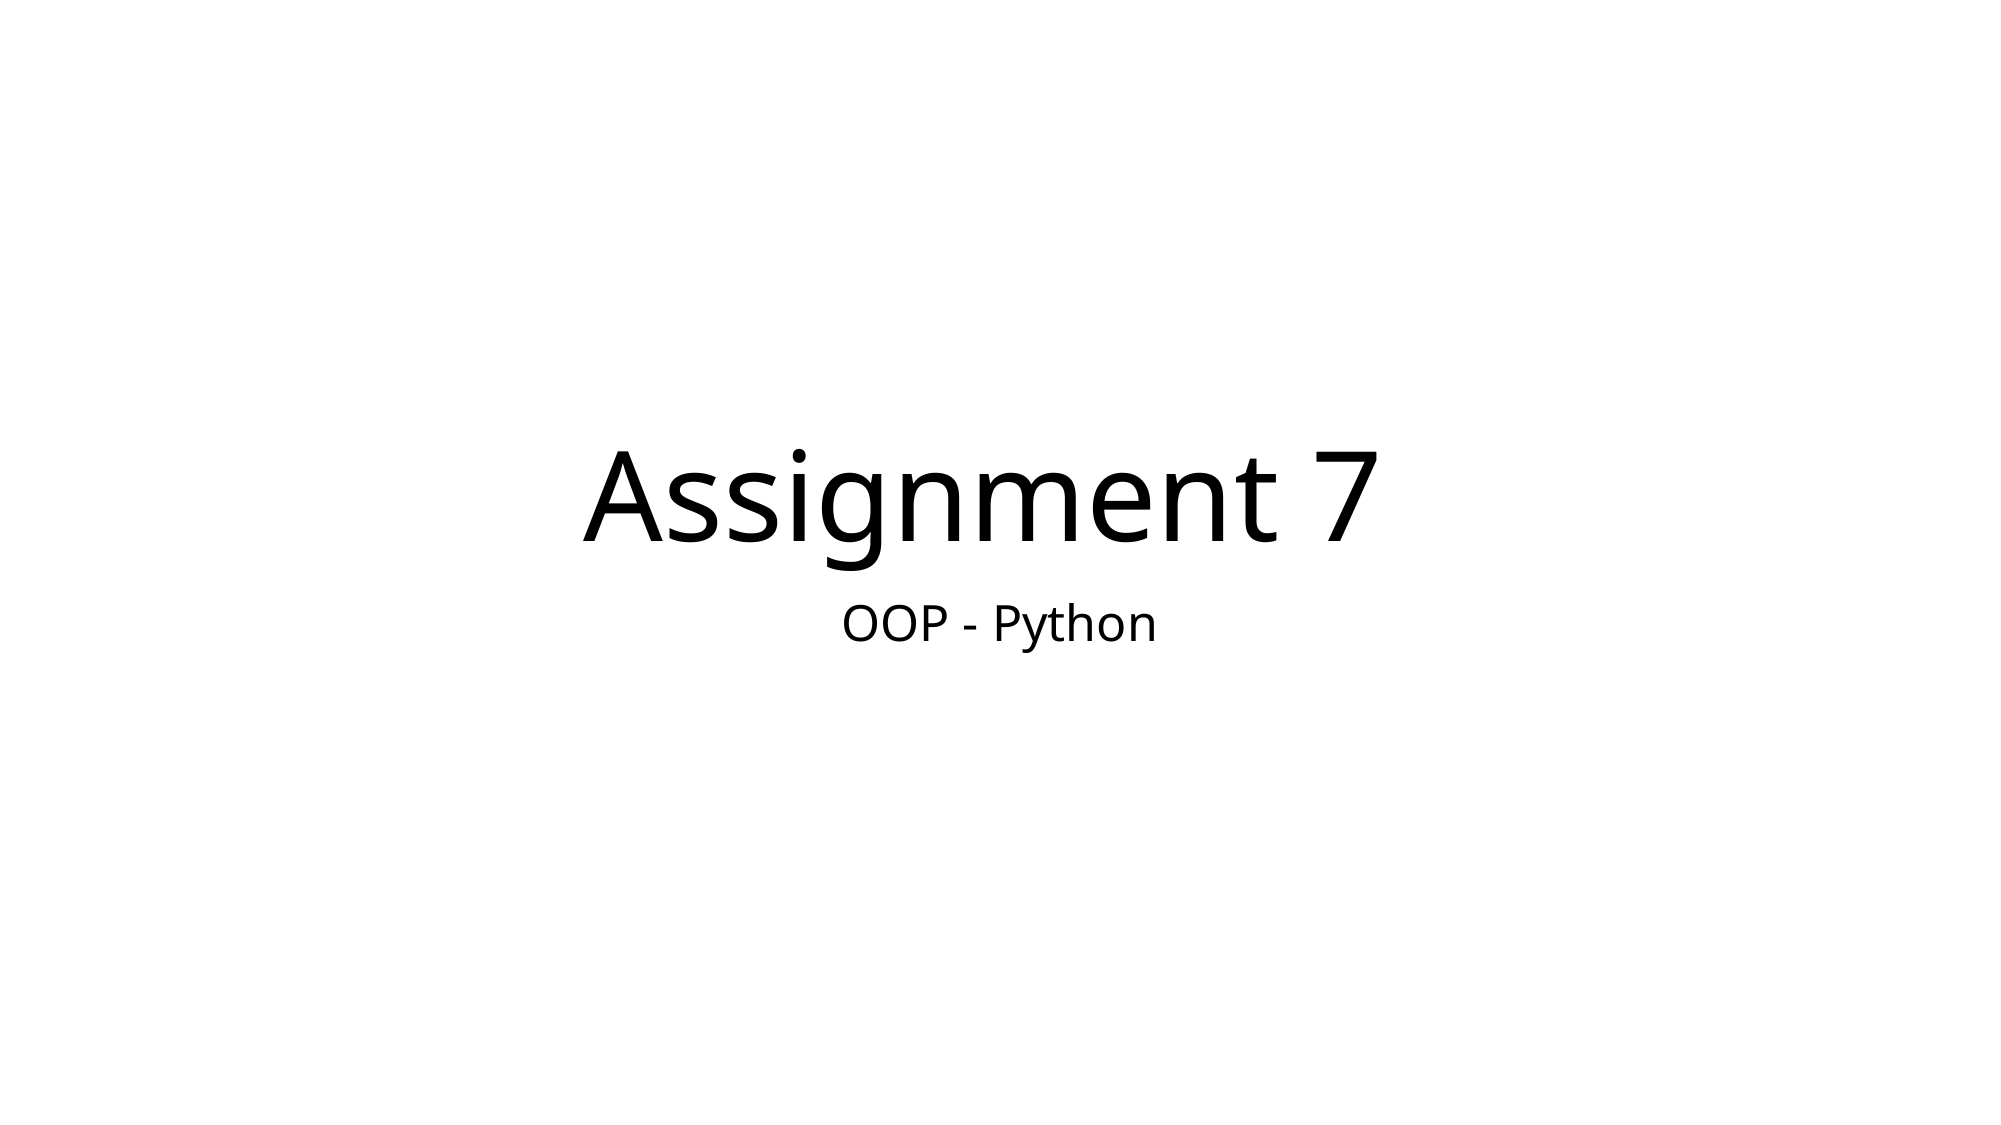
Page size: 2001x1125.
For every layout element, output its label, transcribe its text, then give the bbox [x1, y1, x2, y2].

subtitle OOP - Python [249, 590, 1750, 863]
title Assignment 7 [249, 184, 1750, 576]
